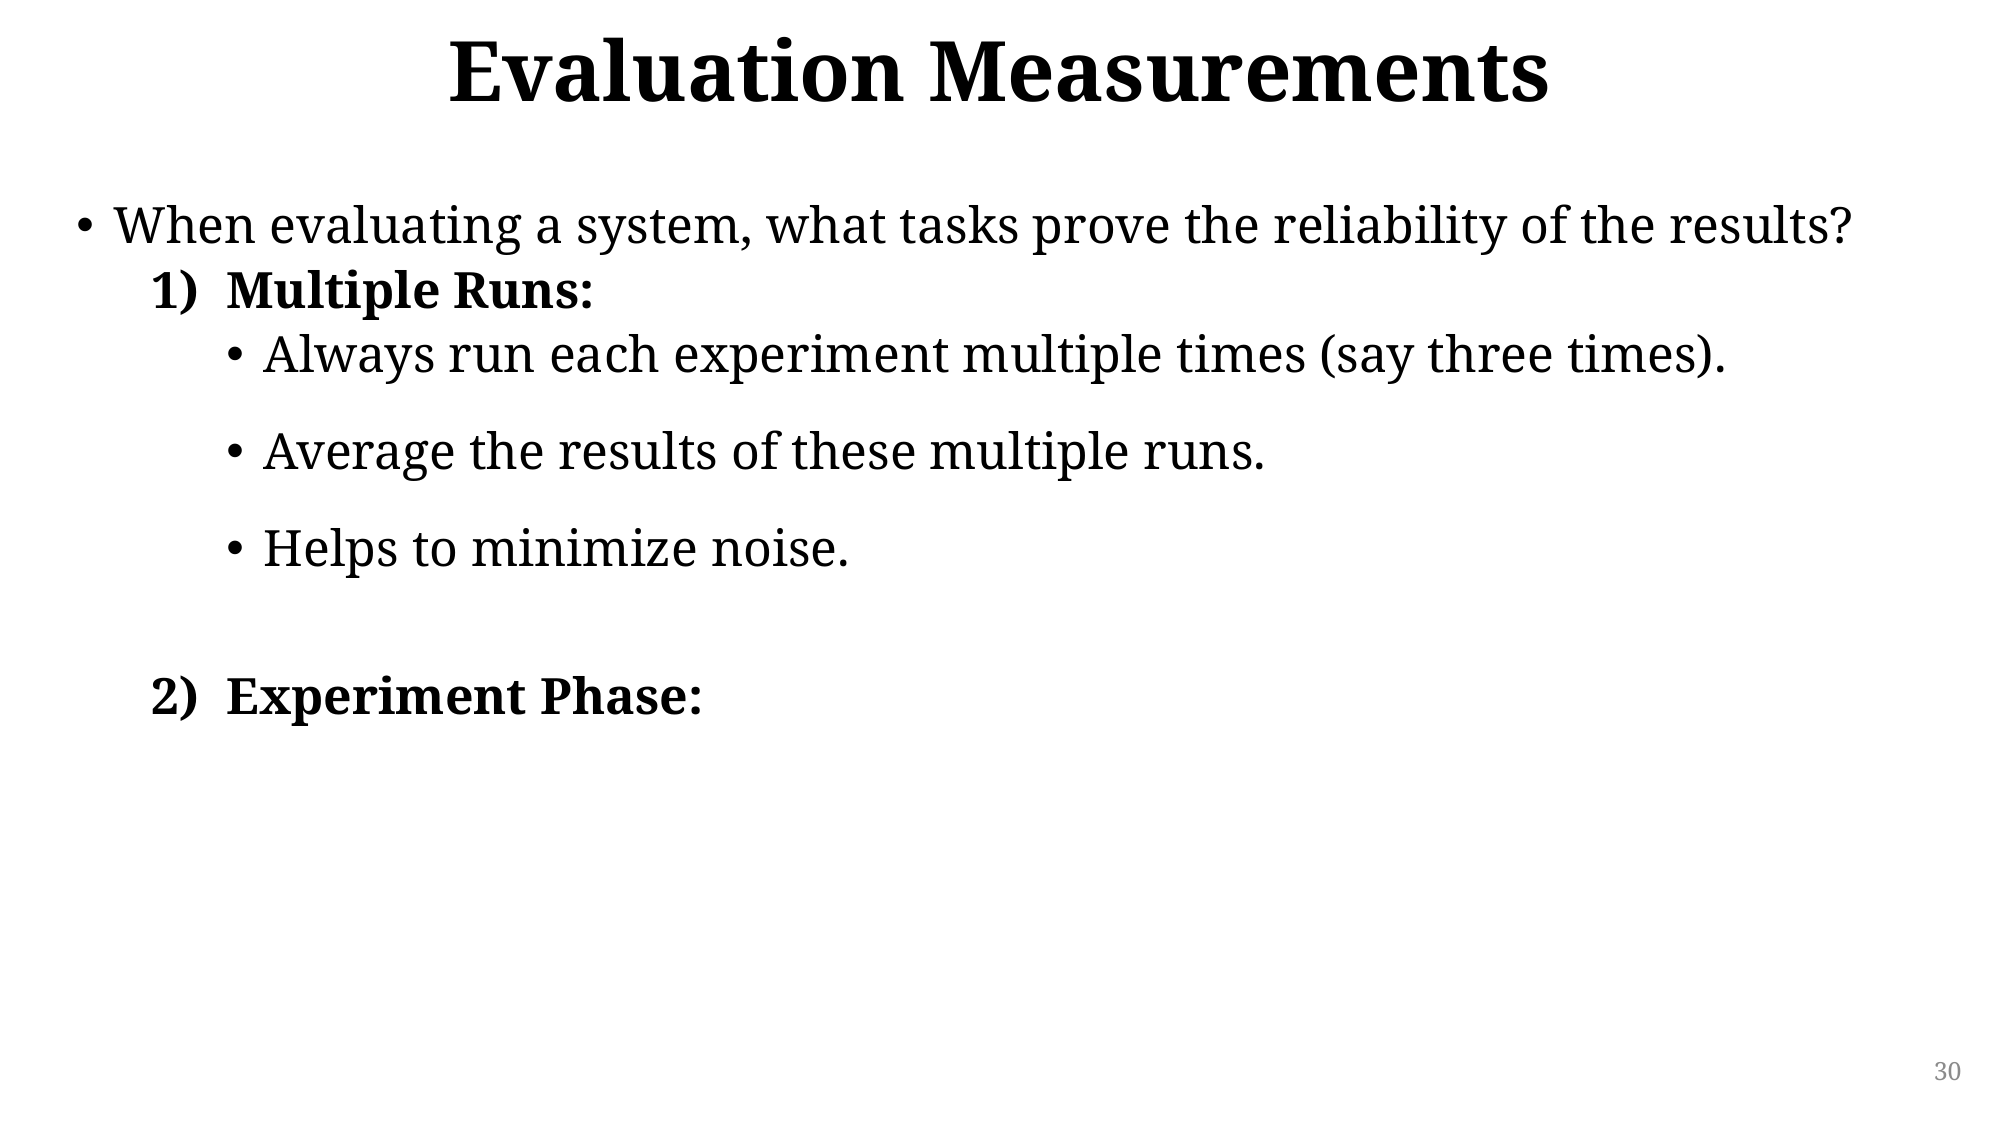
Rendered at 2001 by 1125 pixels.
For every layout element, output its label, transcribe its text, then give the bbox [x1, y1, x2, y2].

list When evaluating a system, what tasks prove the reliability of the results? Multiple Runs: Always run each experiment multiple times (say three times). Average the results of these multiple runs. Helps to minimize noise. Experiment Phase: [61, 193, 2000, 1103]
title Evaluation Measurements [137, 0, 1863, 149]
